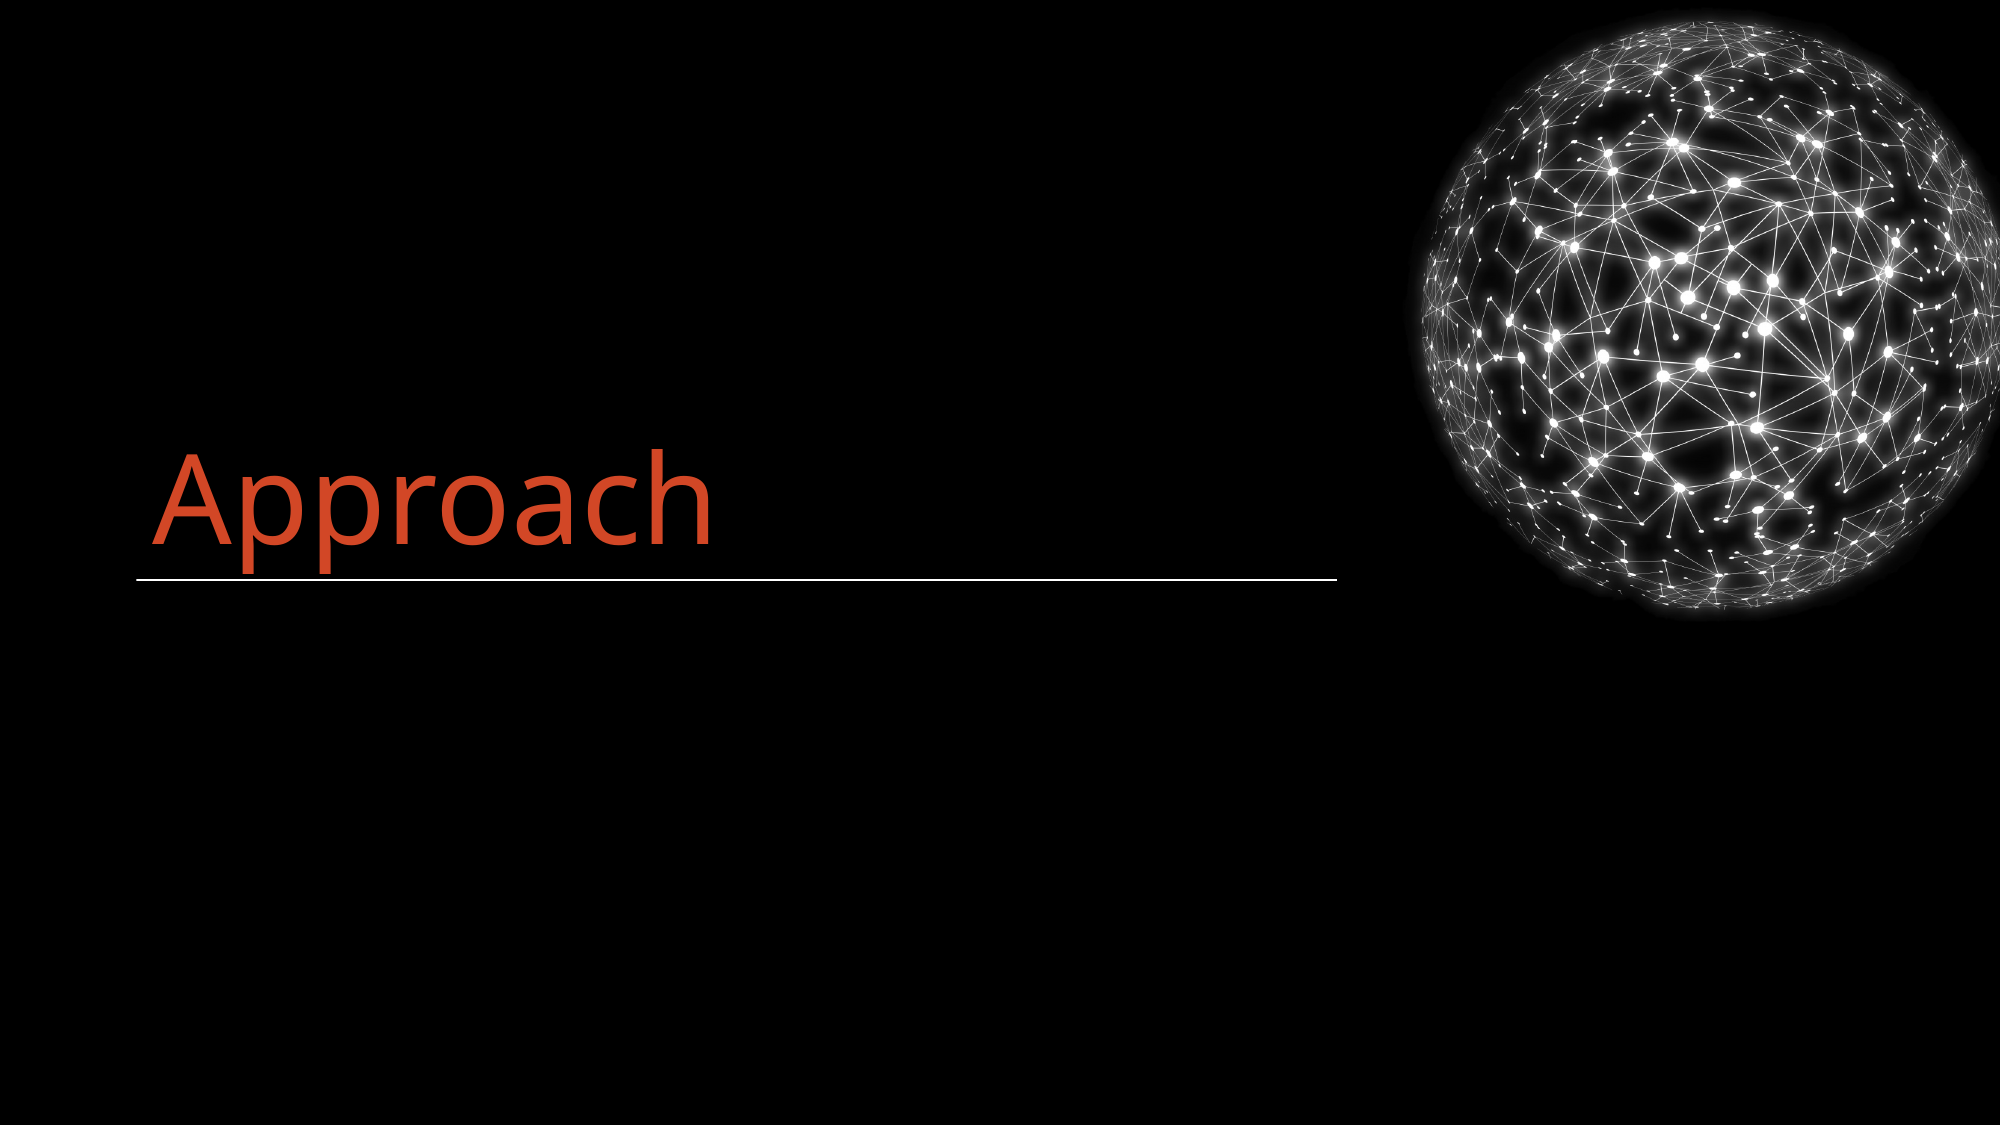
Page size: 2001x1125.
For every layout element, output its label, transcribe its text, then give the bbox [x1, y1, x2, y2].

title Approach [137, 187, 1338, 579]
picture [1338, 0, 2000, 690]
